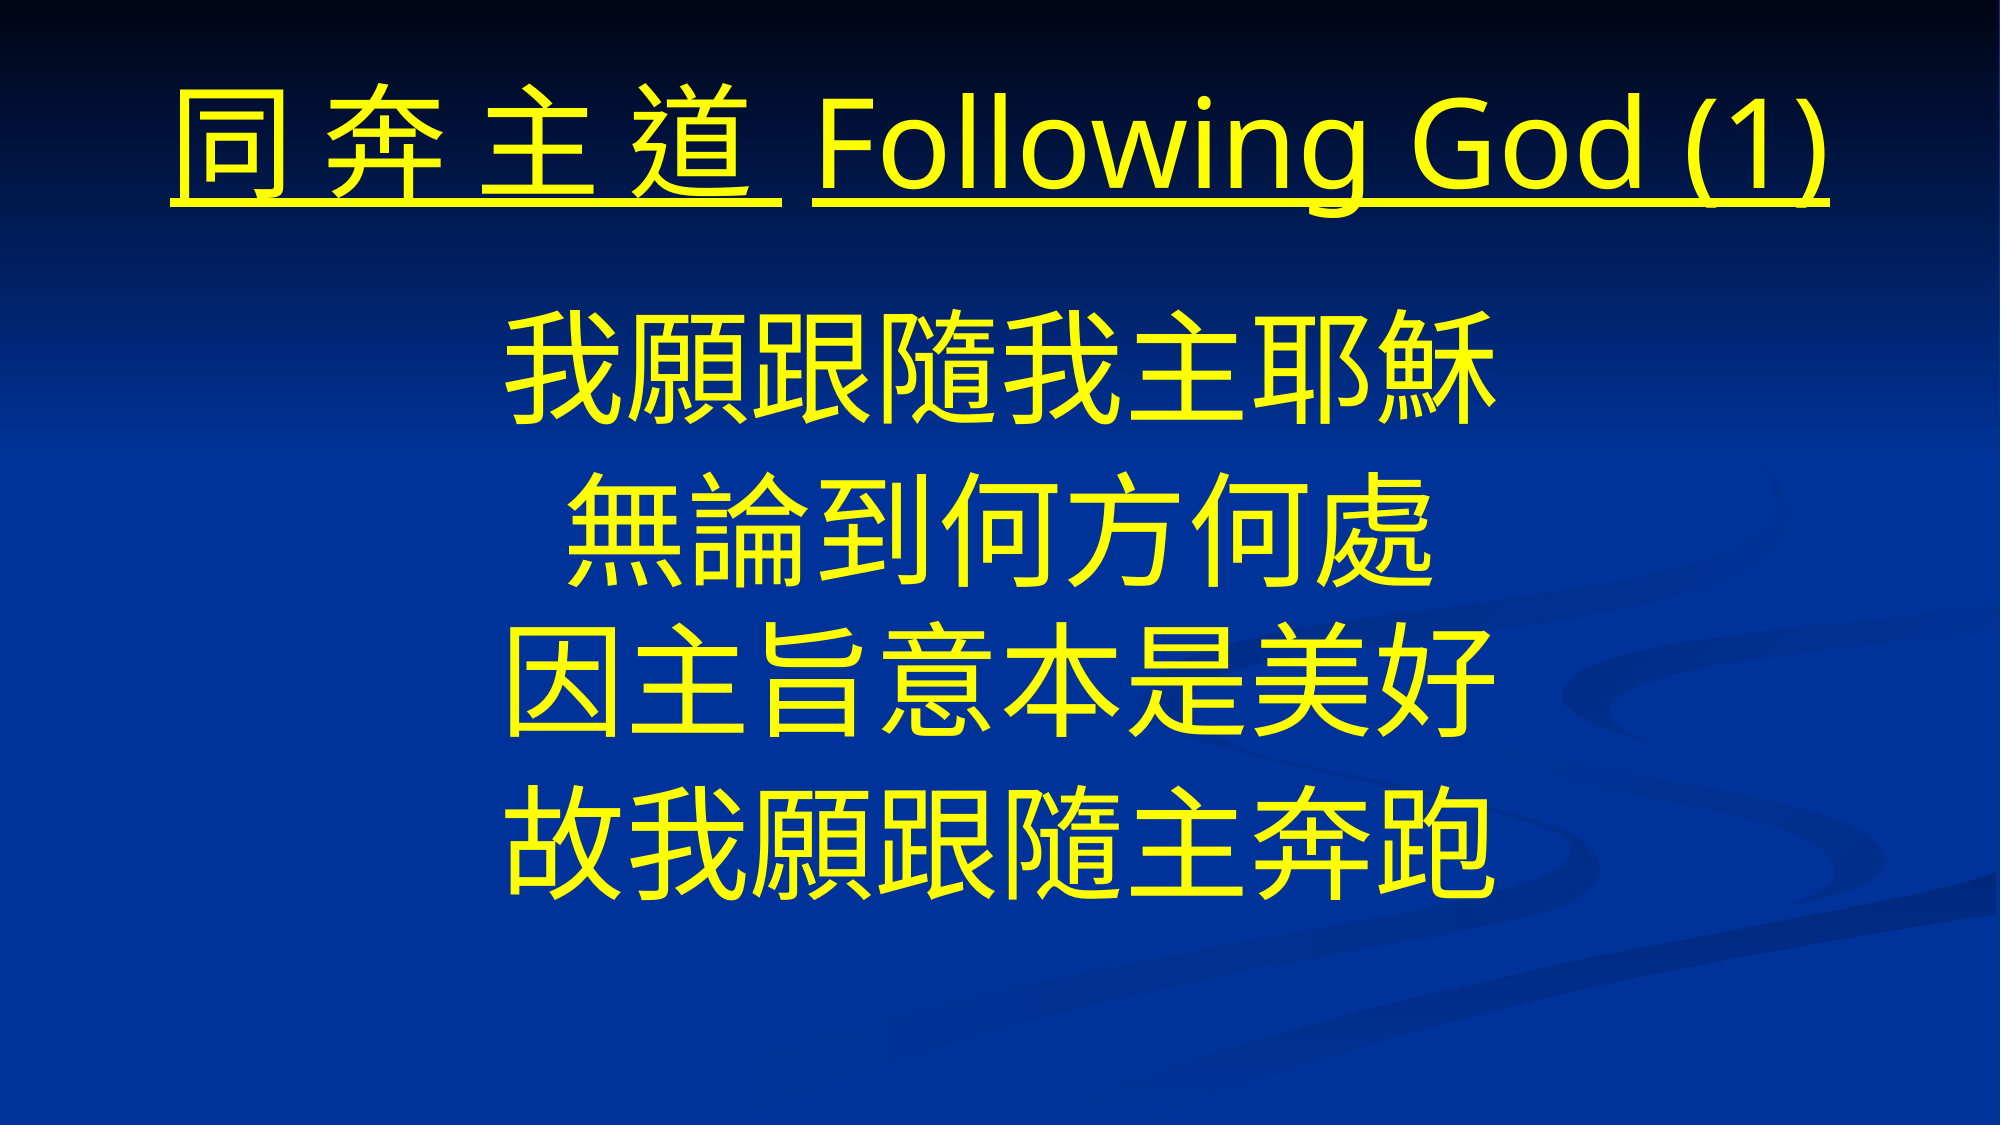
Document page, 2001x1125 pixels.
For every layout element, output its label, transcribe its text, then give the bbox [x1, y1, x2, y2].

list 我願跟隨我主耶穌 無論到何方何處 因主旨意本是美好 故我願跟隨主奔跑 [54, 282, 1945, 1025]
title 同 奔 主 道 Following God (1) [99, 45, 1900, 233]
